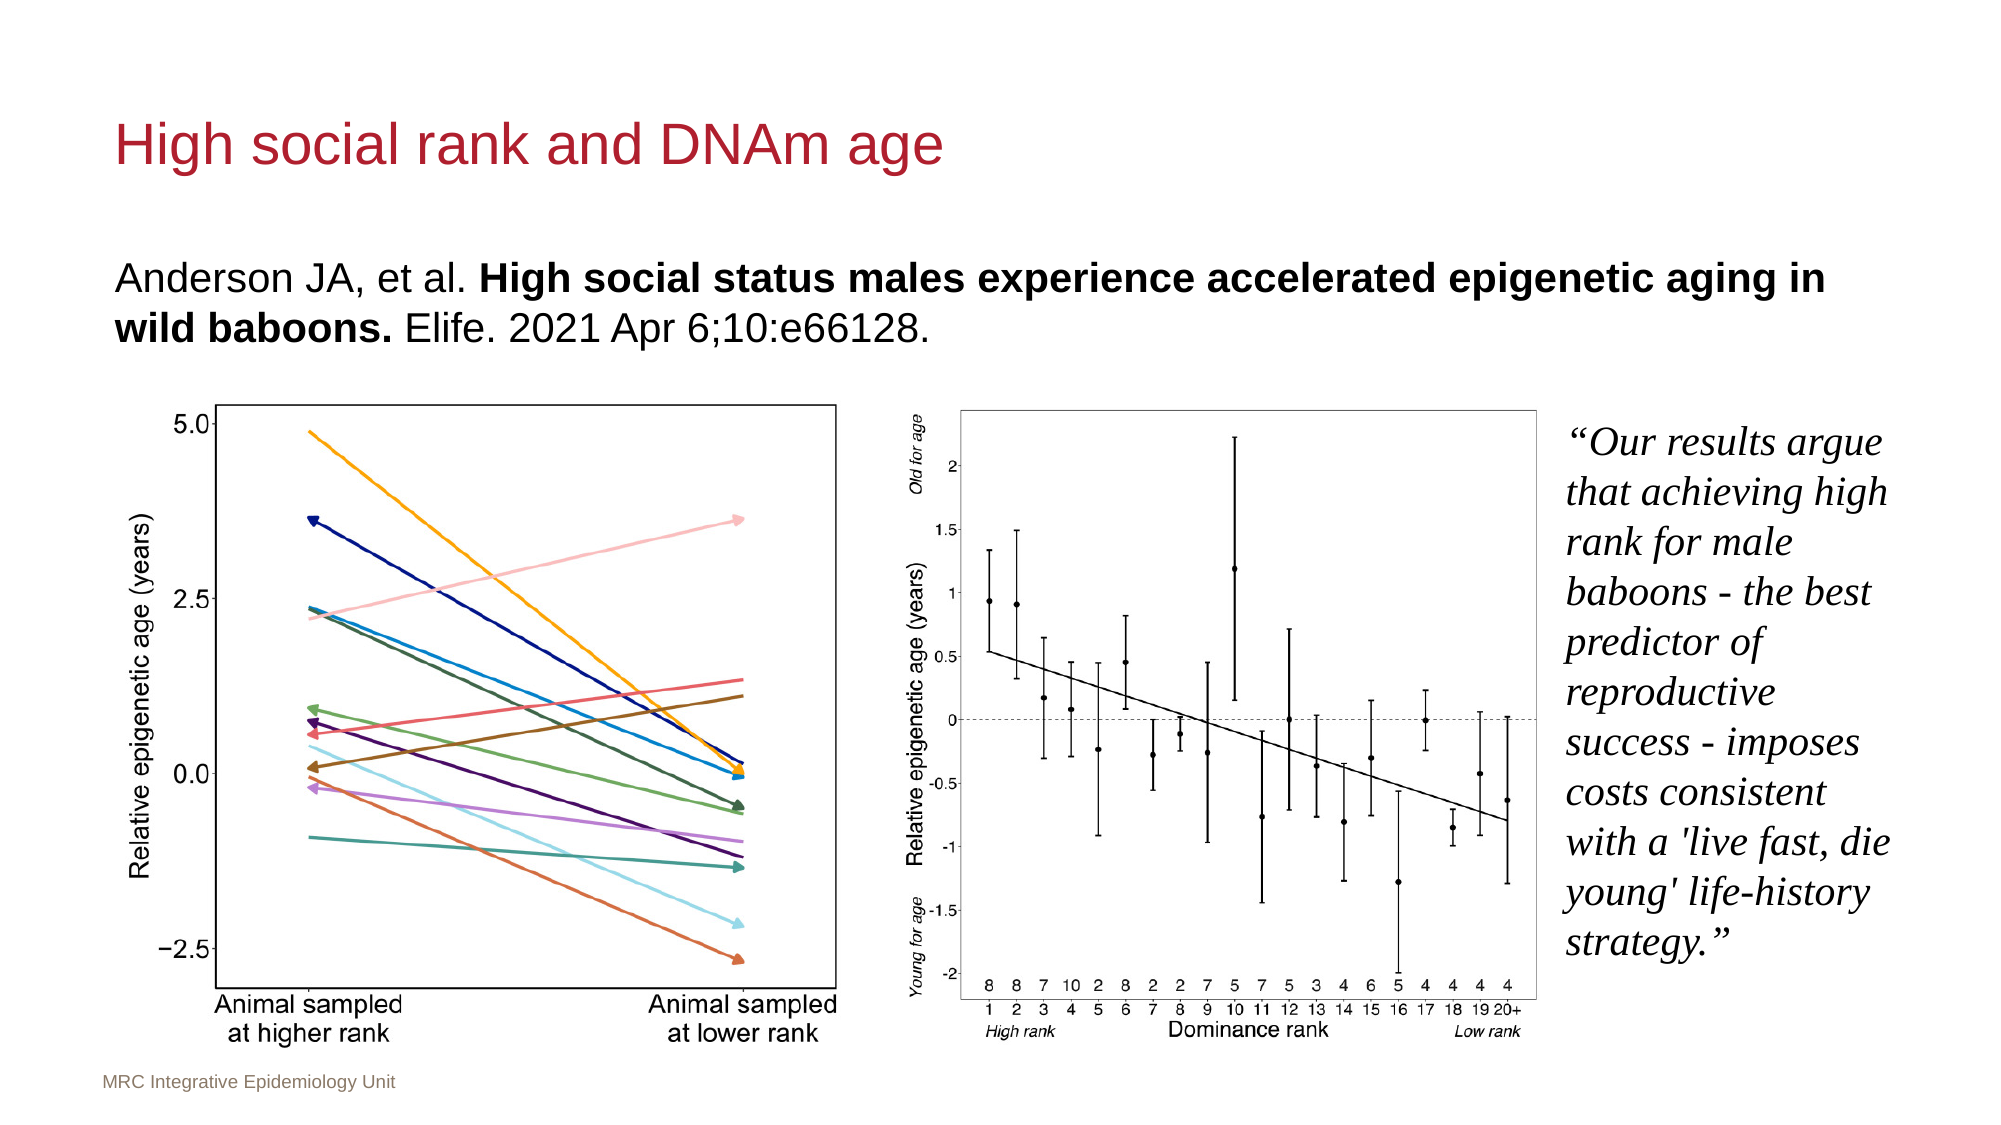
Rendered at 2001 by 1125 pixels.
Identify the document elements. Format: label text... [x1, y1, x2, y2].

picture [125, 400, 842, 1051]
title High social rank and DNAm age [99, 74, 1884, 209]
list Anderson JA, et al. High social status males experience accelerated epigenetic aging in wild baboons. Elife. 2021 Apr 6;10:e66128. [99, 243, 1915, 1062]
text_box “Our results argue that achieving high rank for male baboons - the best predictor of reproductive success - imposes costs consistent with a 'live fast, die young' life-history strategy.” [1550, 406, 1914, 972]
picture [901, 406, 1541, 1045]
